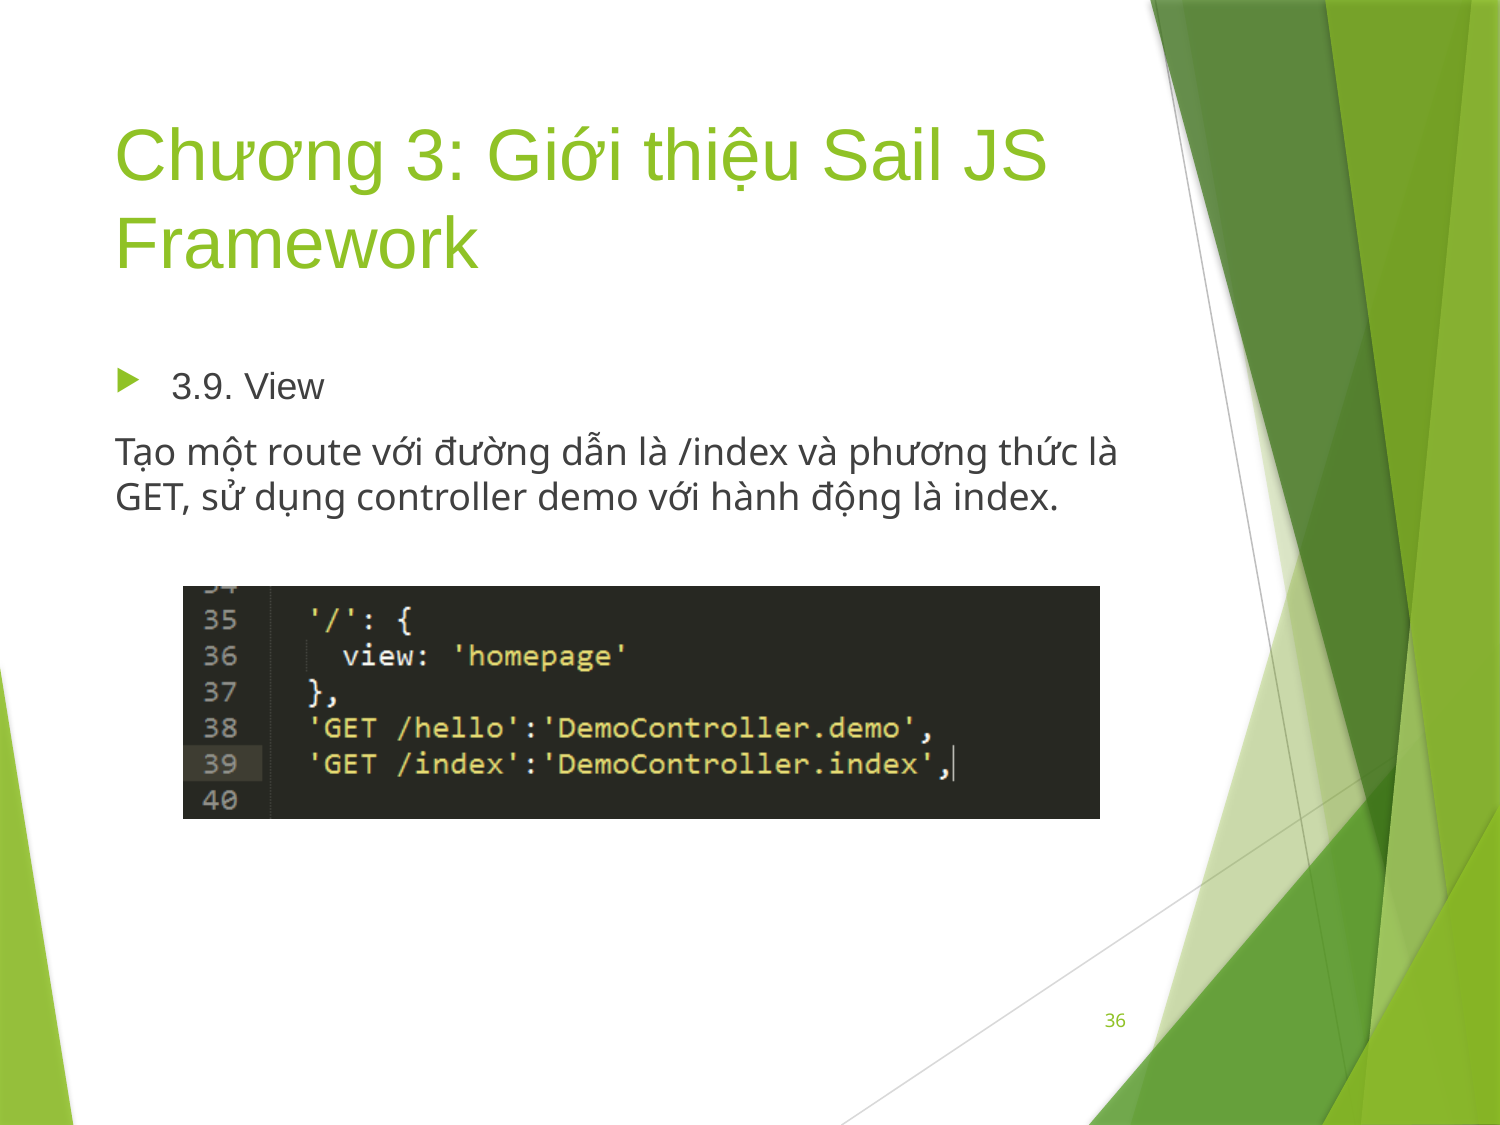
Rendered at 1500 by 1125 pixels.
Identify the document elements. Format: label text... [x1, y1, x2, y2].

list 3.9. View Tạo một route với đường dẫn là /index và phương thức là GET, sử dụng controller demo với hành động là index. [99, 354, 1142, 1051]
title Chương 3: Giới thiệu Sail JS Framework [99, 99, 1142, 317]
picture [183, 586, 1100, 820]
slide_number 36 [1057, 991, 1142, 1051]
